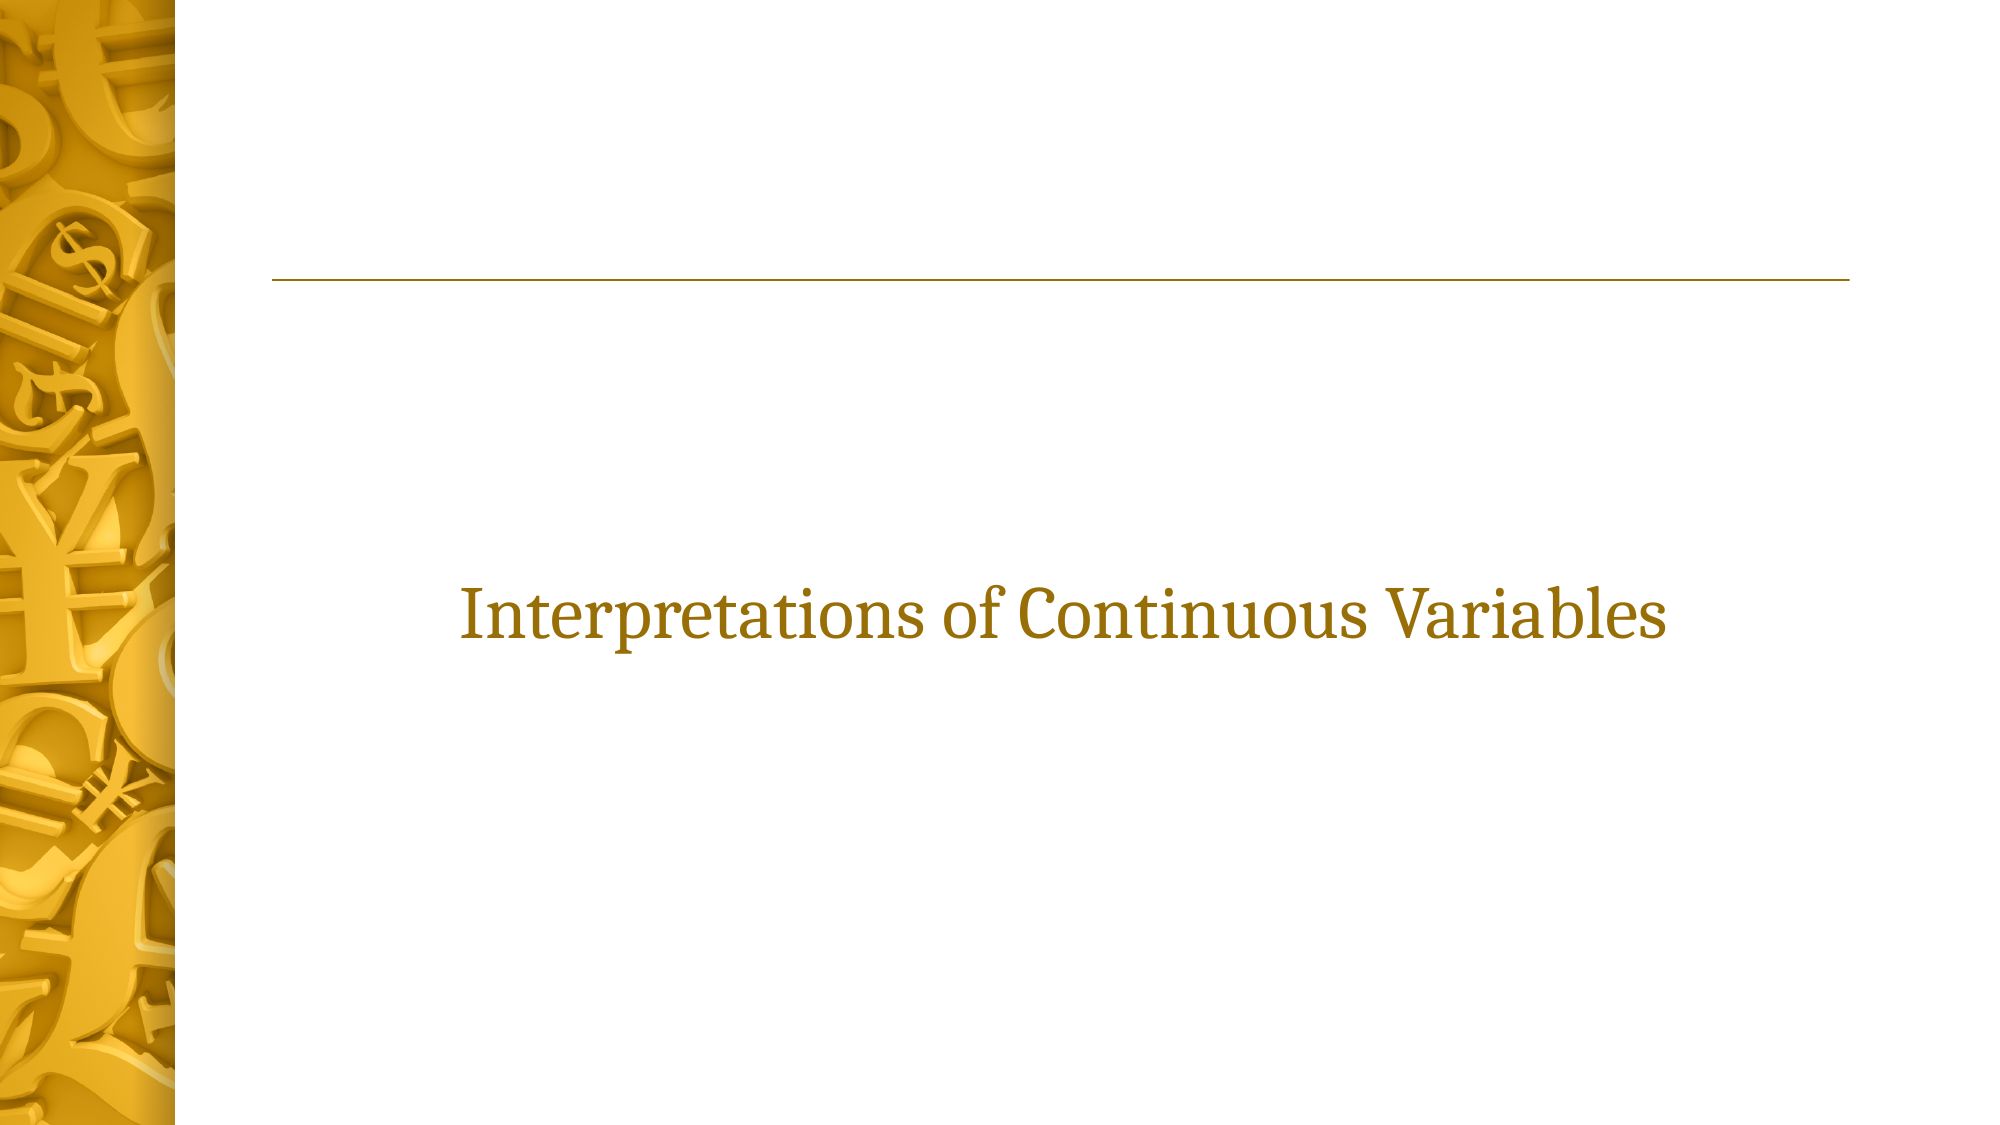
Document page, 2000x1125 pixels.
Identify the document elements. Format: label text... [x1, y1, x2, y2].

picture [0, 0, 175, 1125]
title Interpretations of Continuous Variables [294, 462, 1907, 663]
